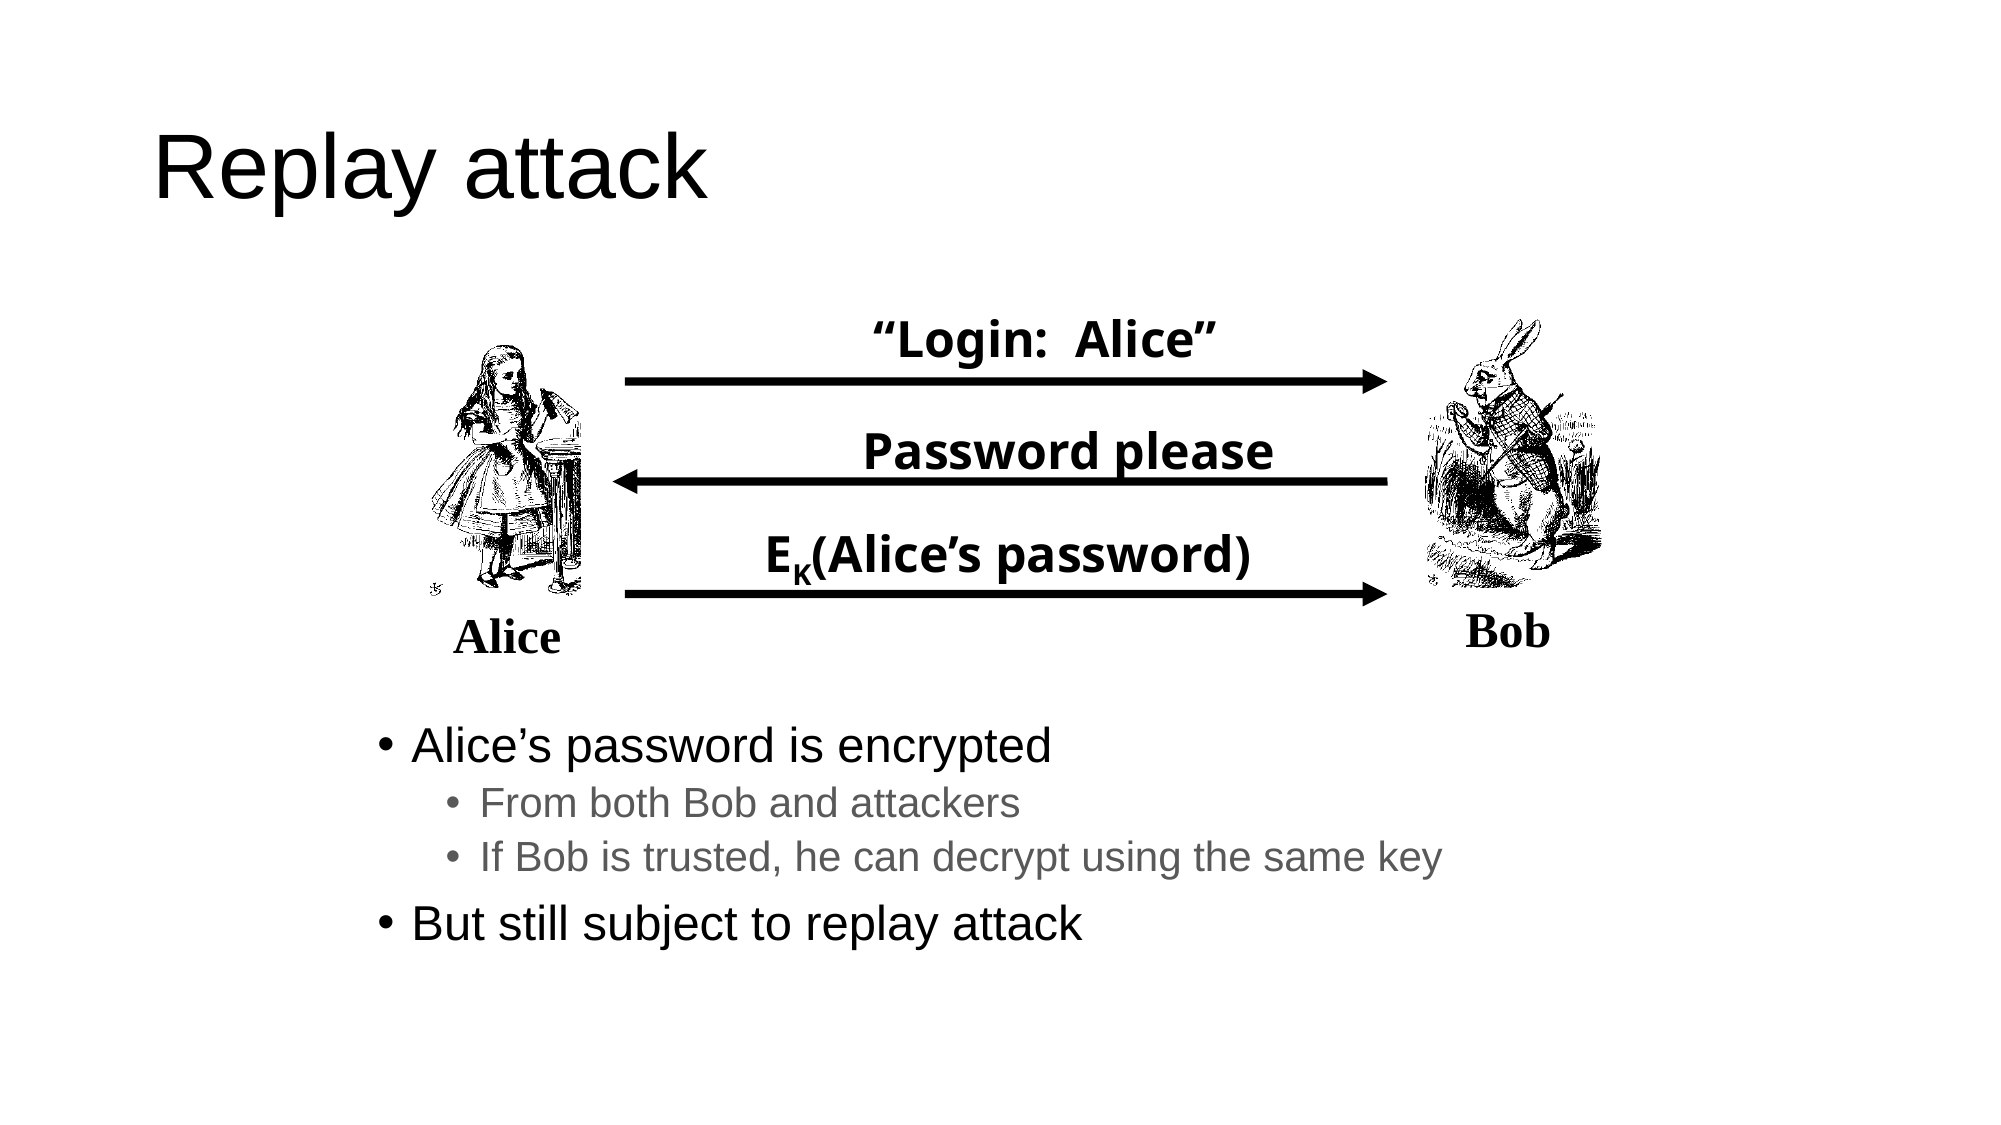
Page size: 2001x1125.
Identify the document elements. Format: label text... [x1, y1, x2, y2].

text_box Password please [847, 412, 1290, 488]
picture [1424, 314, 1602, 588]
picture [424, 333, 581, 600]
text_box [624, 375, 1388, 388]
title Replay attack [137, 59, 1863, 278]
text_box Alice [438, 600, 577, 672]
list Alice’s password is encrypted From both Bob and attackers If Bob is trusted, he can decrypt using the same key But still subject to replay attack [362, 712, 1650, 963]
text_box “Login: Alice” [859, 299, 1233, 375]
text_box Bob [1450, 590, 1567, 665]
text_box [612, 475, 847, 488]
text_box EK(Alice’s password) [749, 515, 1266, 598]
text_box [1266, 587, 1388, 601]
